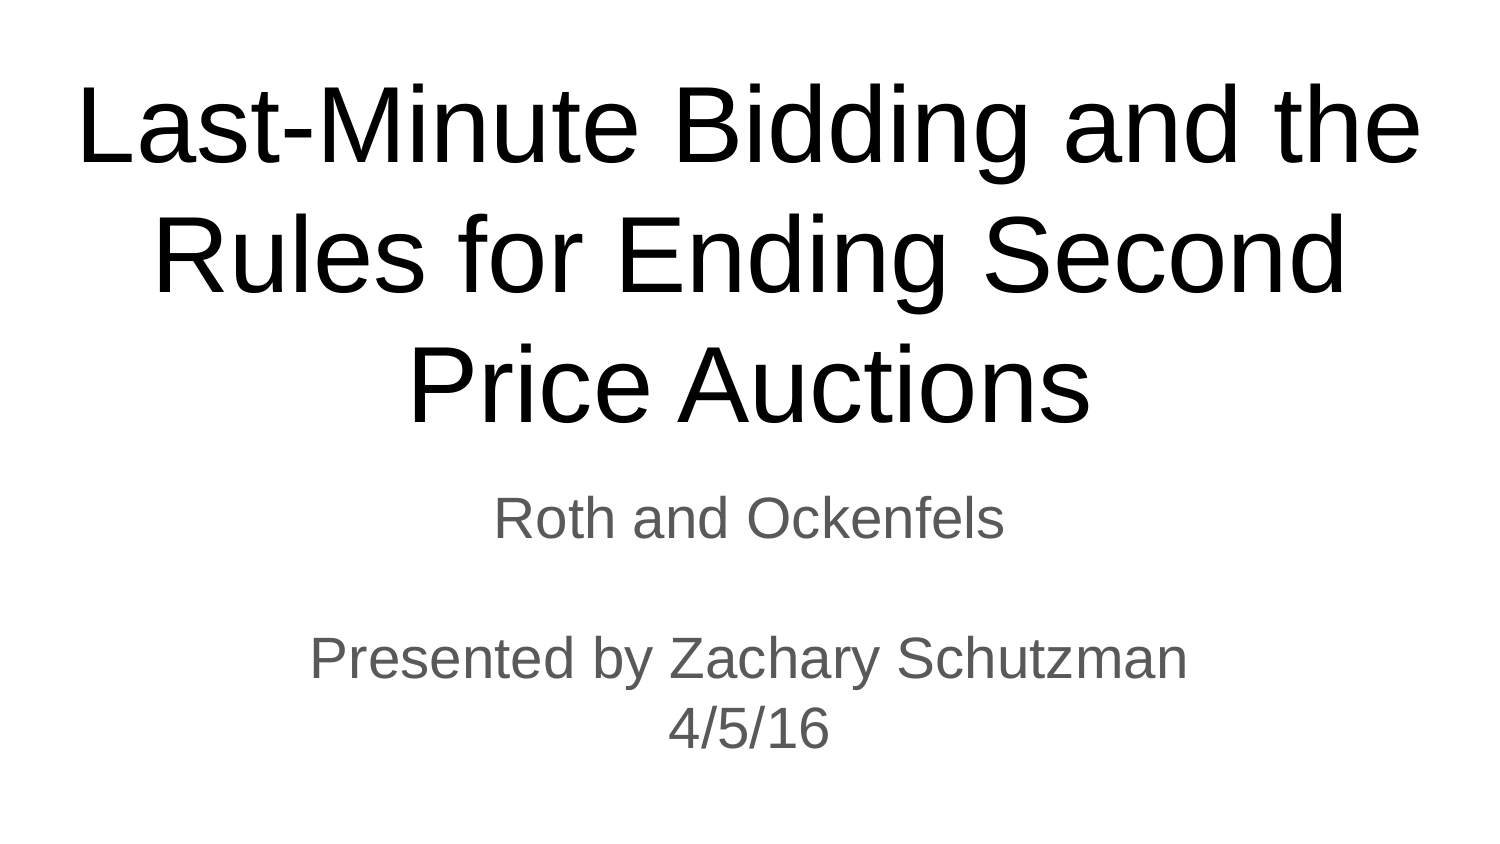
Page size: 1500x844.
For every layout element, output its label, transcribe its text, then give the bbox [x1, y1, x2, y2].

title Last-Minute Bidding and the Rules for Ending Second Price Auctions [51, 122, 1449, 459]
subtitle Roth and Ockenfels Presented by Zachary Schutzman 4/5/16 [51, 464, 1449, 595]
